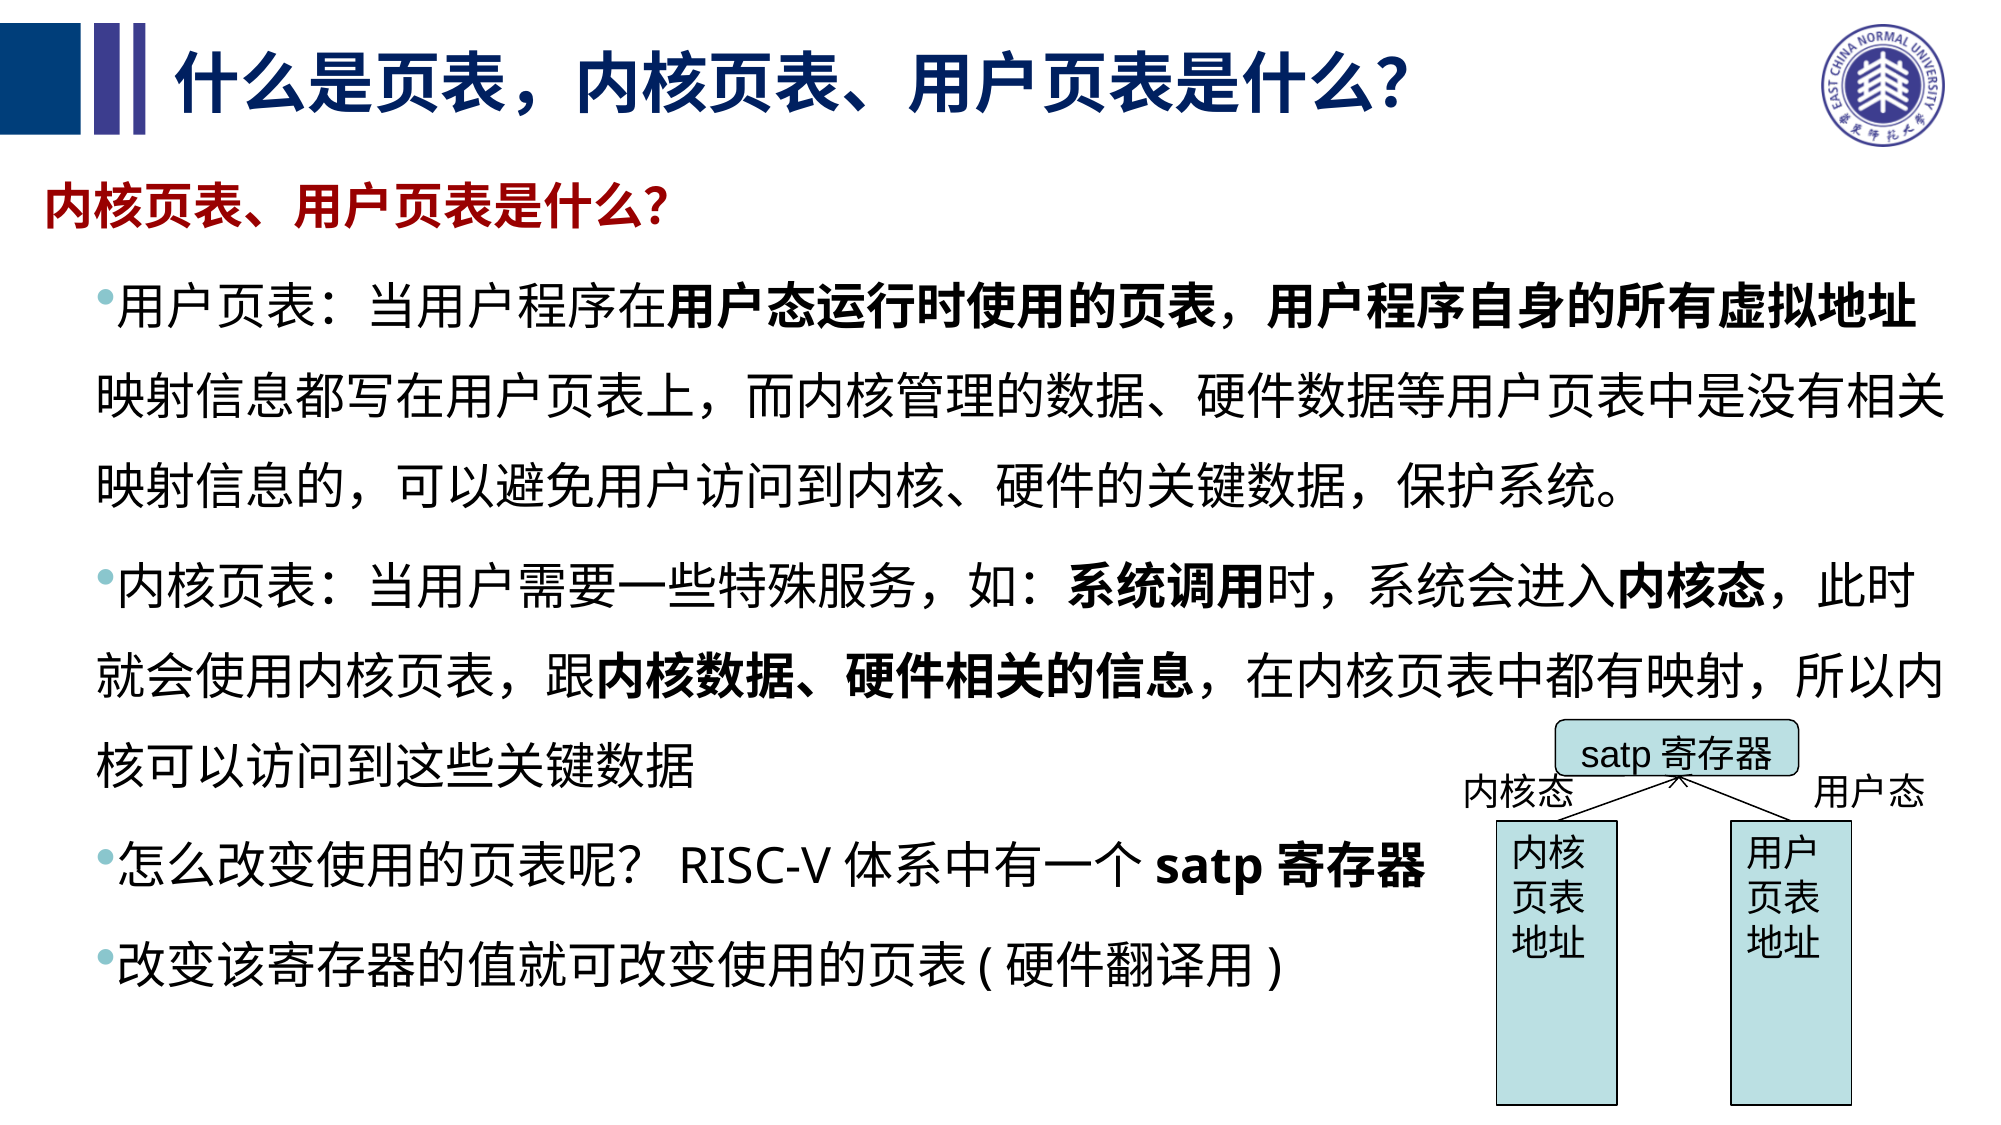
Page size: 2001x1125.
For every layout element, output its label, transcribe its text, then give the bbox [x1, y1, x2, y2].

text_box 用户页表地址 [1730, 820, 1852, 1105]
text_box 用户页表：当用户程序在用户态运行时使用的页表，用户程序自身的所有虚拟地址映射信息都写在用户页表上，而内核管理的数据、硬件数据等用户页表中是没有相关映射信息的，可以避免用户访问到内核、硬件的关键数据，保护系统。 内核页表：当用户需要一些特殊服务，如：系统调用时，系统会进入内核态，此时就会使用内核页表，跟内核数据、硬件相关的信息，在内核页表中都有映射，所以内核可以访问到这些关键数据 怎么改变使用的页表呢？RISC-V体系中有一个satp寄存器 改变该寄存器的值就可改变使用的页表(硬件翻译用) [80, 236, 1965, 533]
text_box 内核页表地址 [1496, 821, 1618, 1105]
text_box satp寄存器 [1555, 719, 1799, 776]
text_box 内核态 [1447, 760, 1636, 821]
picture [1821, 24, 1945, 147]
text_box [1556, 776, 1680, 821]
text_box 用户态 [1798, 760, 1988, 821]
list 内核页表、用户页表是什么？ [0, 137, 1909, 1125]
title 什么是页表，内核页表、用户页表是什么？ [158, 24, 1536, 138]
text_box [1676, 775, 1792, 822]
